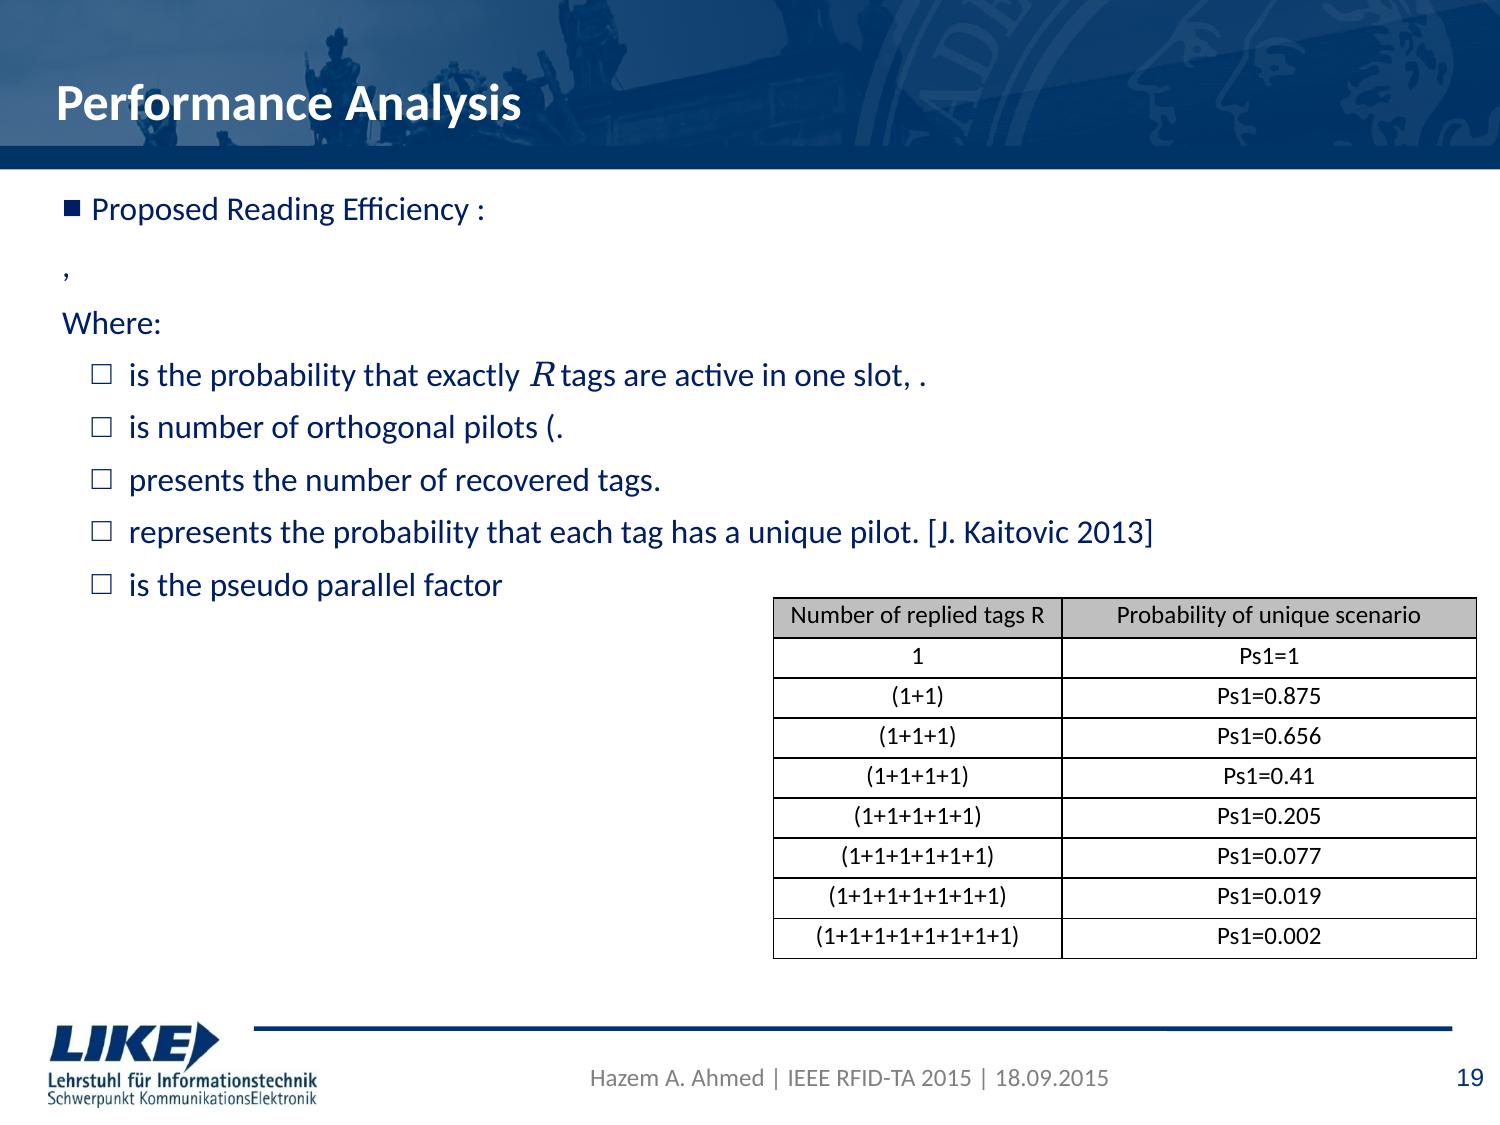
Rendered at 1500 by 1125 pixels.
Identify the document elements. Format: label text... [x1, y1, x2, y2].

table_cell Ps1=0.205 [1063, 799, 1476, 837]
table_cell Ps1=0.875 [1063, 679, 1476, 717]
table_cell (1+1+1+1+1+1+1+1) [774, 919, 1061, 958]
table_cell (1+1+1+1+1) [774, 799, 1061, 837]
table_cell Ps1=0.002 [1063, 919, 1476, 958]
table_cell 1 [774, 639, 1061, 677]
table_cell (1+1+1) [774, 719, 1061, 757]
table_cell (1+1+1+1+1+1) [774, 839, 1061, 877]
table_cell (1+1+1+1+1+1+1) [774, 879, 1061, 918]
table_cell Ps1=0.41 [1063, 759, 1476, 797]
table_cell (1+1+1+1) [774, 759, 1061, 797]
table_cell Ps1=1 [1063, 639, 1476, 677]
table_header Number of replied tags R [774, 599, 1061, 637]
picture [48, 1021, 317, 1108]
table_header Probability of unique scenario [1063, 599, 1476, 637]
picture [0, 0, 1500, 145]
table_cell Ps1=0.019 [1063, 879, 1476, 918]
table_cell (1+1) [774, 679, 1061, 717]
table_cell Ps1=0.077 [1063, 839, 1476, 877]
title Performance Analysis [41, 30, 1459, 138]
table_cell Ps1=0.656 [1063, 719, 1476, 757]
